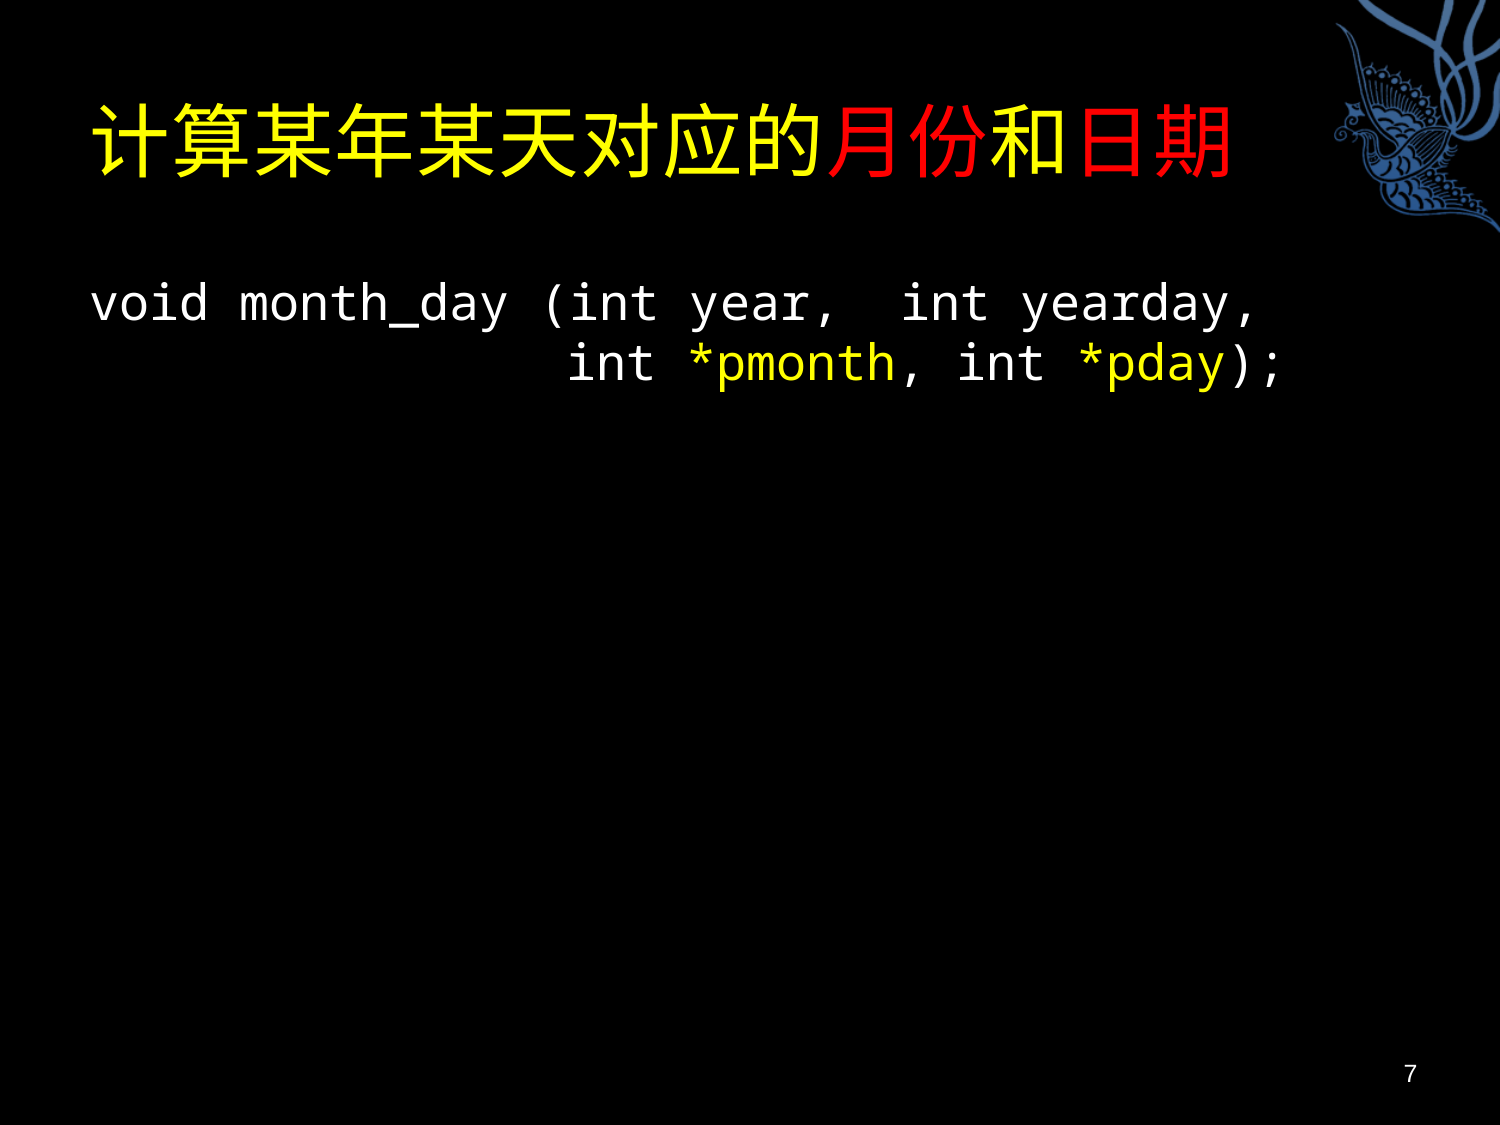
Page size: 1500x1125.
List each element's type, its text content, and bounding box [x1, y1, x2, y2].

title 计算某年某天对应的月份和日期 [75, 45, 1351, 233]
slide_number 7 [1074, 1042, 1425, 1103]
list void month_day (int year, int yearday, int *pmonth, int *pday); [75, 262, 1425, 1005]
